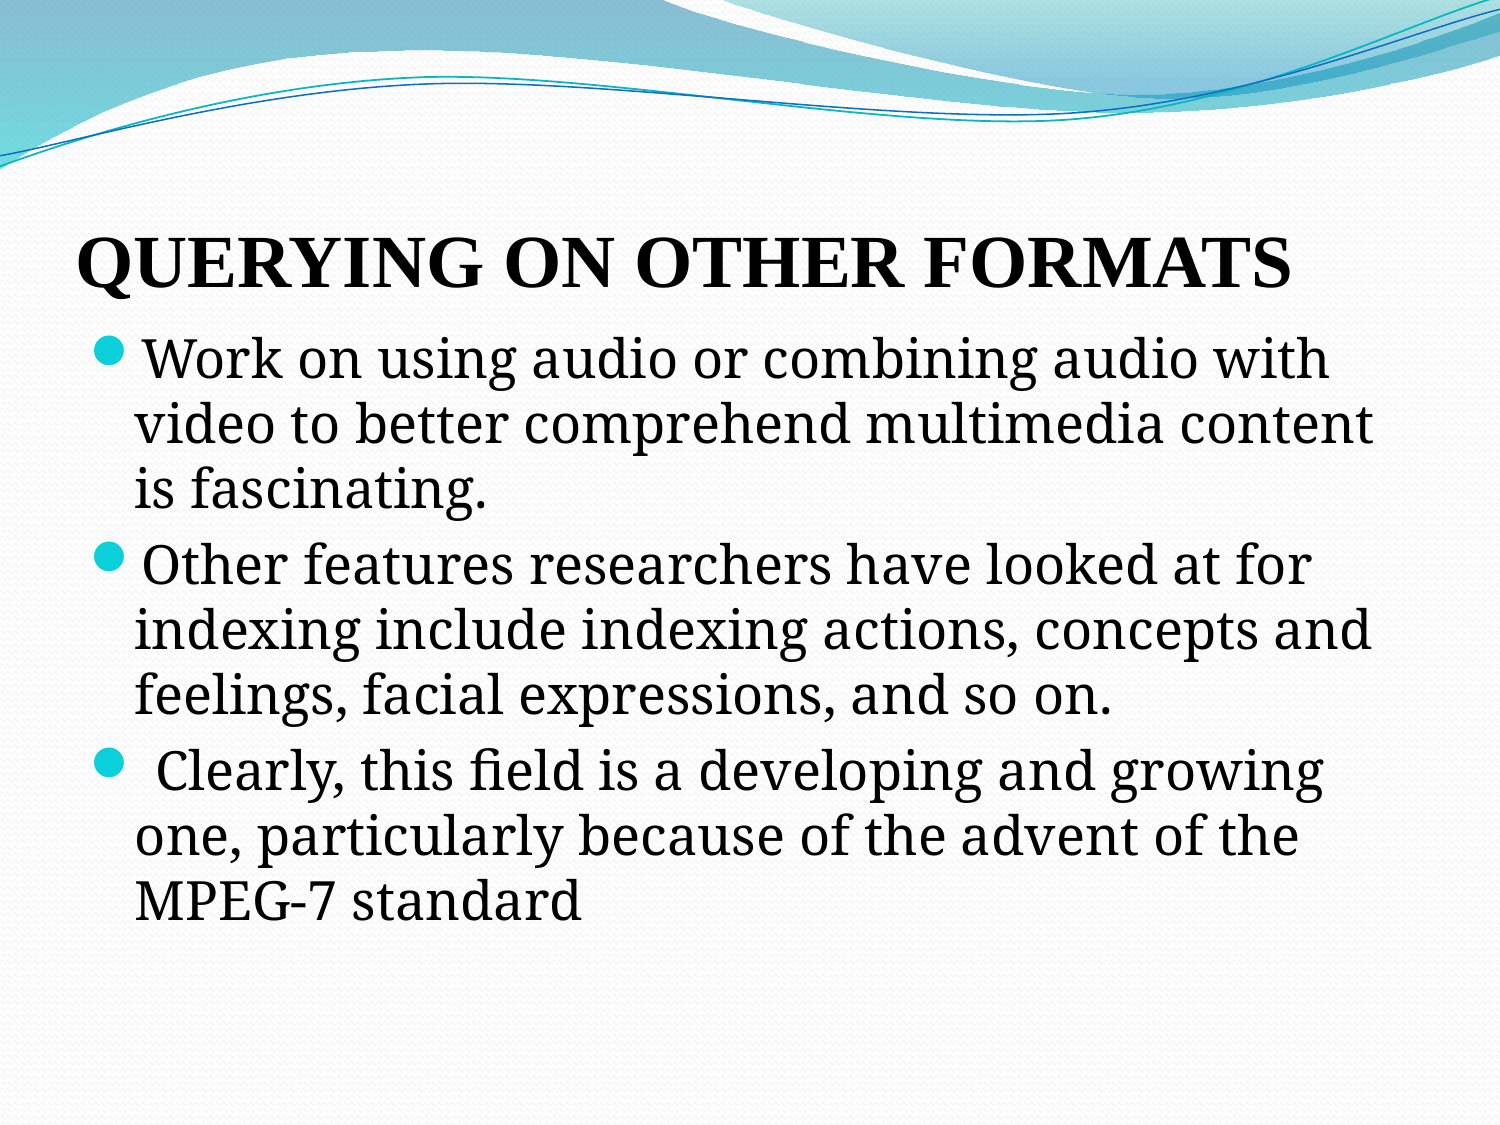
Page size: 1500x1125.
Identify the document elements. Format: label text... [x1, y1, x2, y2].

title QUERYING ON OTHER FORMATS [75, 115, 1425, 303]
list Work on using audio or combining audio with video to better comprehend multimedia content is fascinating. Other features researchers have looked at for indexing include indexing actions, concepts and feelings, facial expressions, and so on. Clearly, this field is a developing and growing one, particularly because of the advent of the MPEG-7 standard [75, 317, 1425, 1038]
